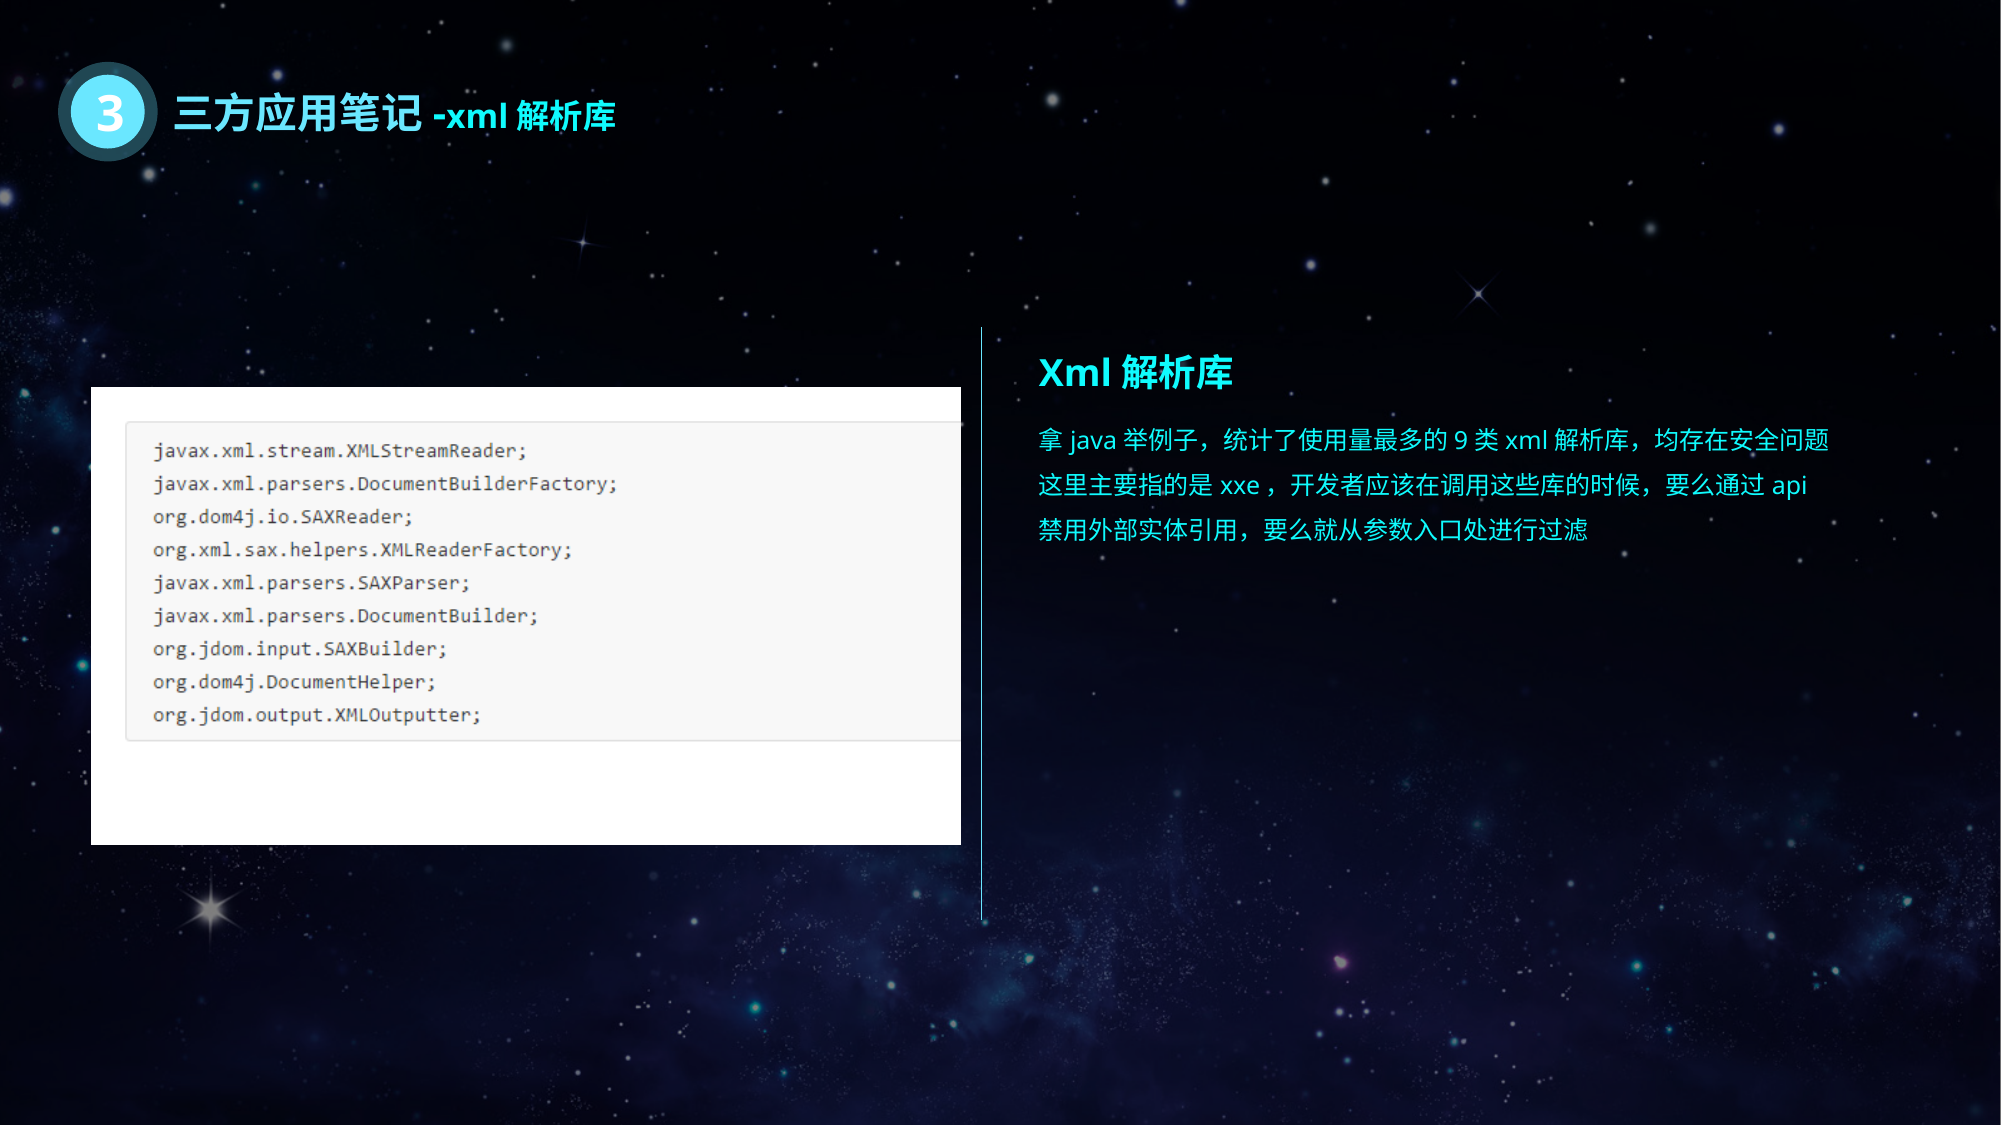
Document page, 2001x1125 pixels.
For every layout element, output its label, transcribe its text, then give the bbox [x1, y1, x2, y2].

text_box Xml解析库 [1024, 341, 1417, 402]
picture [0, 0, 2001, 1125]
text_box 三方应用笔记-xml解析库 [158, 78, 1017, 144]
text_box 拿java举例子，统计了使用量最多的9类xml解析库，均存在安全问题 这里主要指的是xxe，开发者应该在调用这些库的时候，要么通过api禁用外部实体引用，要么就从参数入口处进行过滤 [1024, 402, 1853, 552]
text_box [58, 61, 158, 162]
